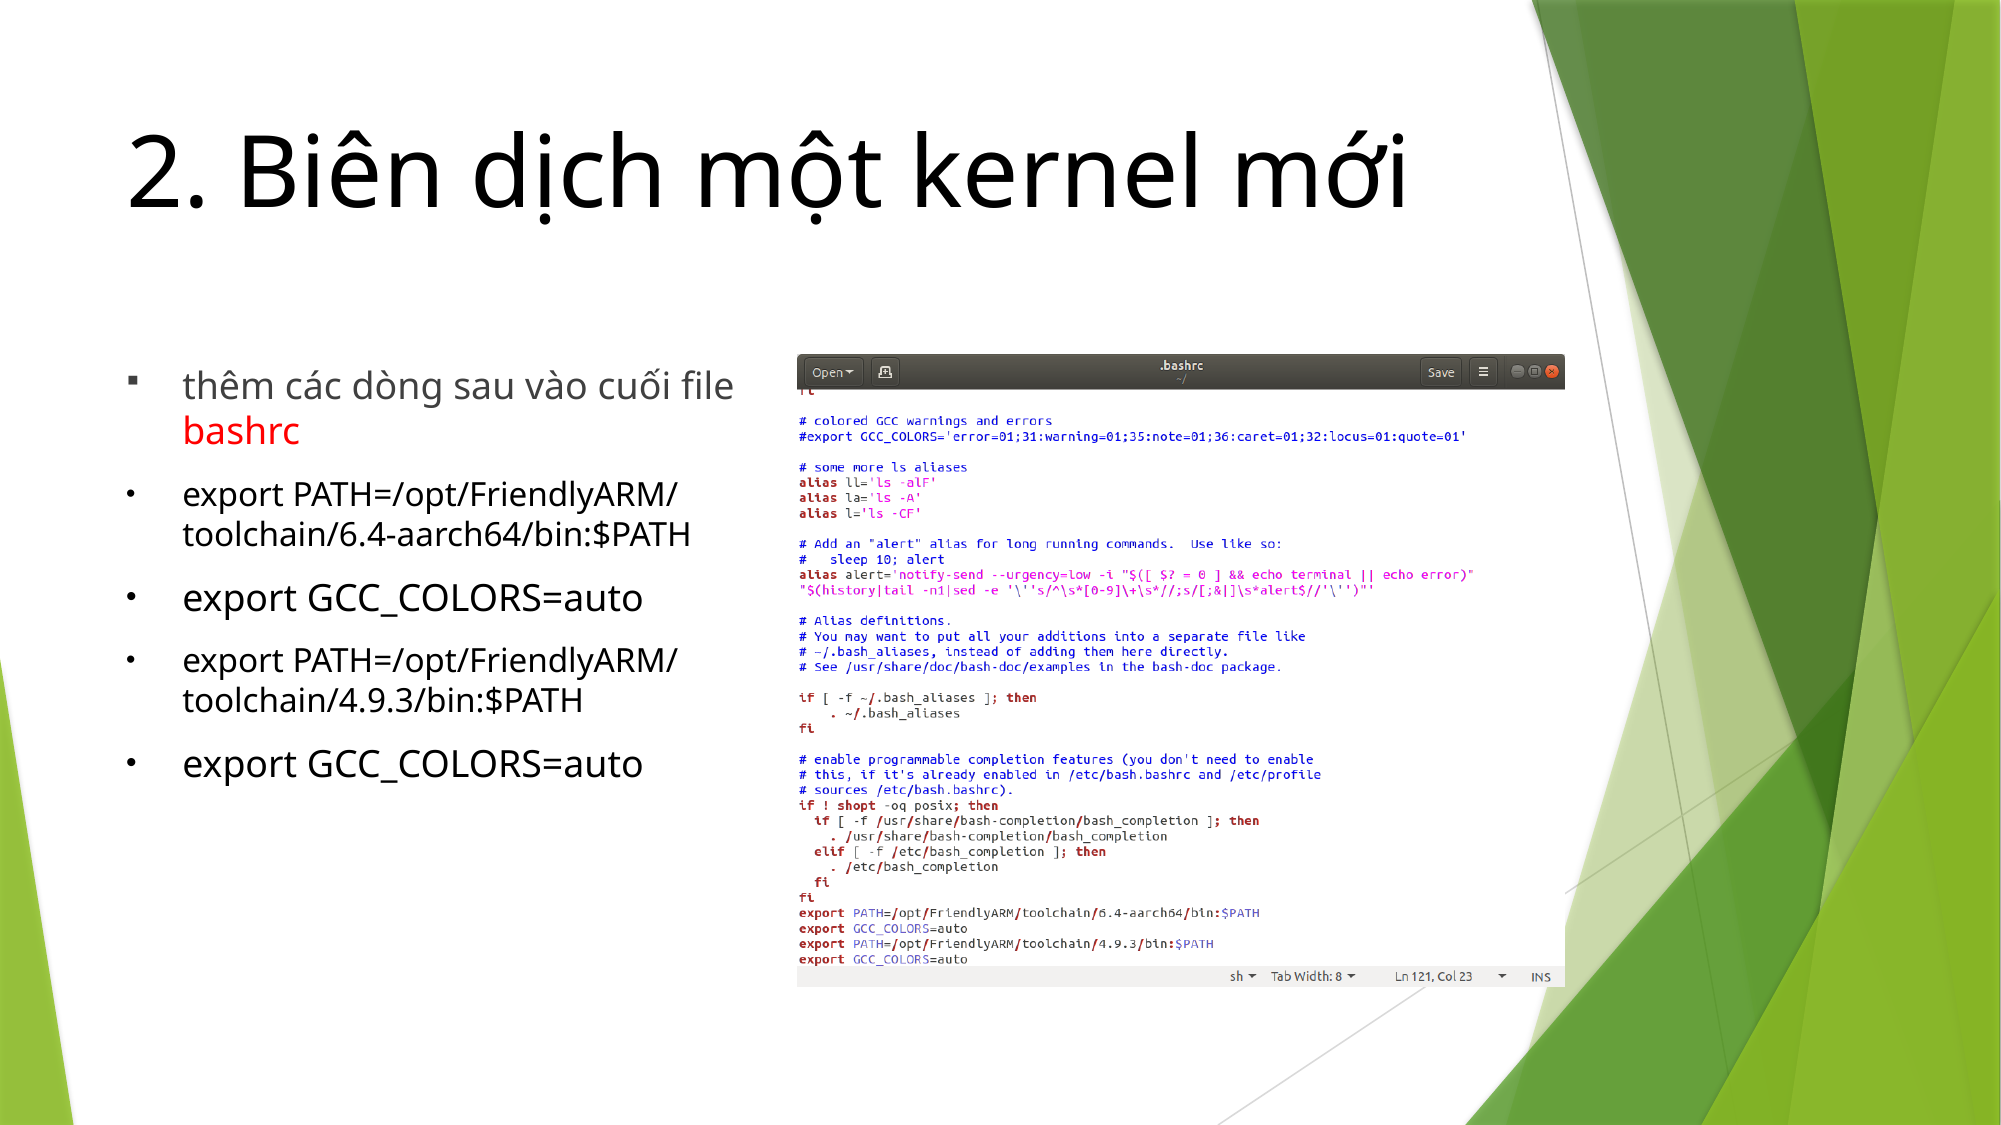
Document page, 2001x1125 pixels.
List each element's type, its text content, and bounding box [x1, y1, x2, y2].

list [796, 353, 1566, 987]
title 2. Biên dịch một kernel mới [111, 99, 1522, 317]
list thêm các dòng sau vào cuối file bashrc export PATH=/opt/FriendlyARM/ toolchain/6.4-aarch64/bin:$PATH export GCC_COLORS=auto export PATH=/opt/FriendlyARM/ toolchain/4.9.3/bin:$PATH export GCC_COLORS=auto [111, 354, 796, 992]
